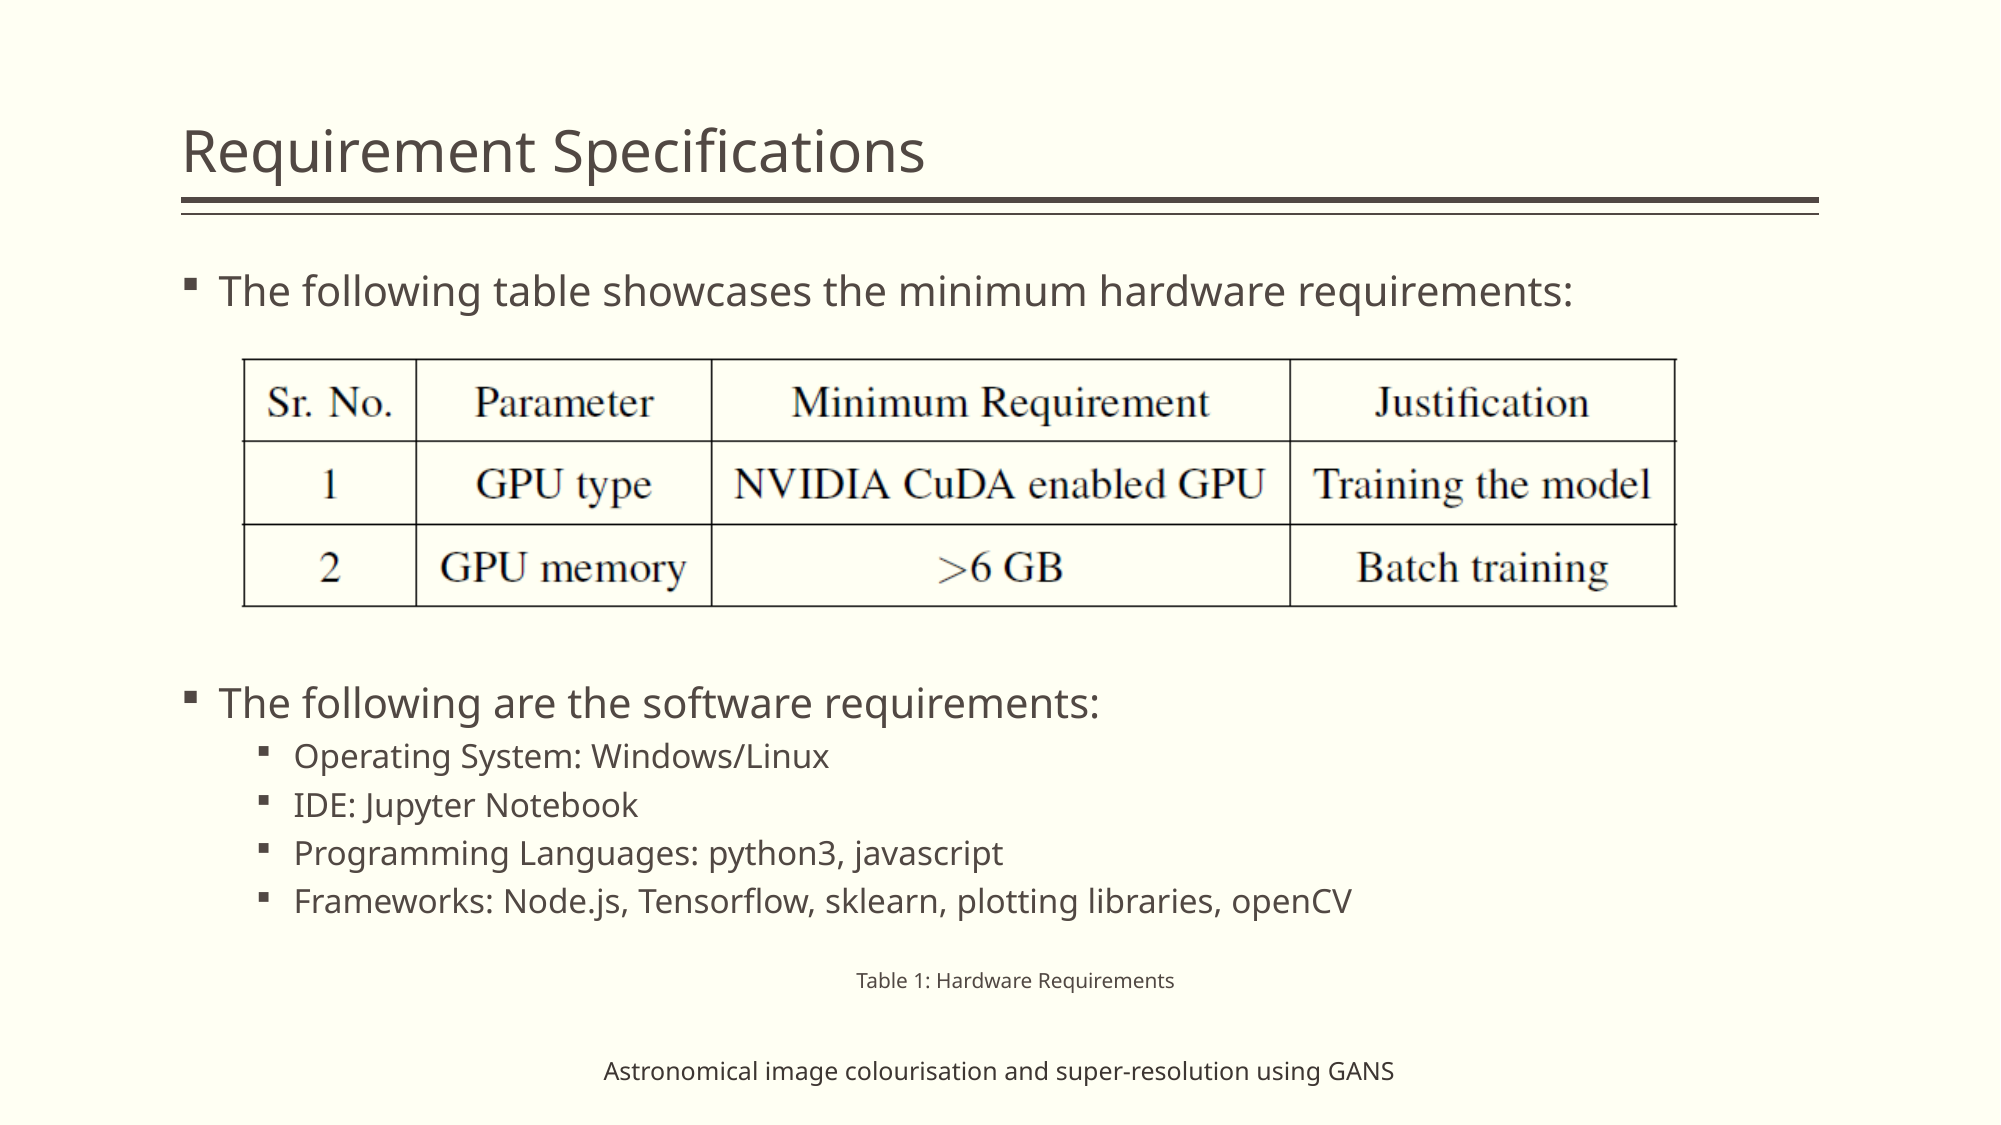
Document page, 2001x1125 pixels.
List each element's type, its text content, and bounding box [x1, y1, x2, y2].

text_box Table 1: Hardware Requirements [776, 960, 1256, 1000]
picture [225, 351, 1693, 612]
title Requirement Specifications [181, 12, 1819, 193]
footer Astronomical image colourisation and super-resolution using GANS [481, 1042, 1519, 1103]
list The following table showcases the minimum hardware requirements: The following are the software requirements: Operating System: Windows/Linux IDE: Jupyter Notebook Programming Languages: python3, javascript Frameworks: Node.js, Tensorflow, sklearn, plotting libraries, openCV [181, 262, 1819, 1013]
